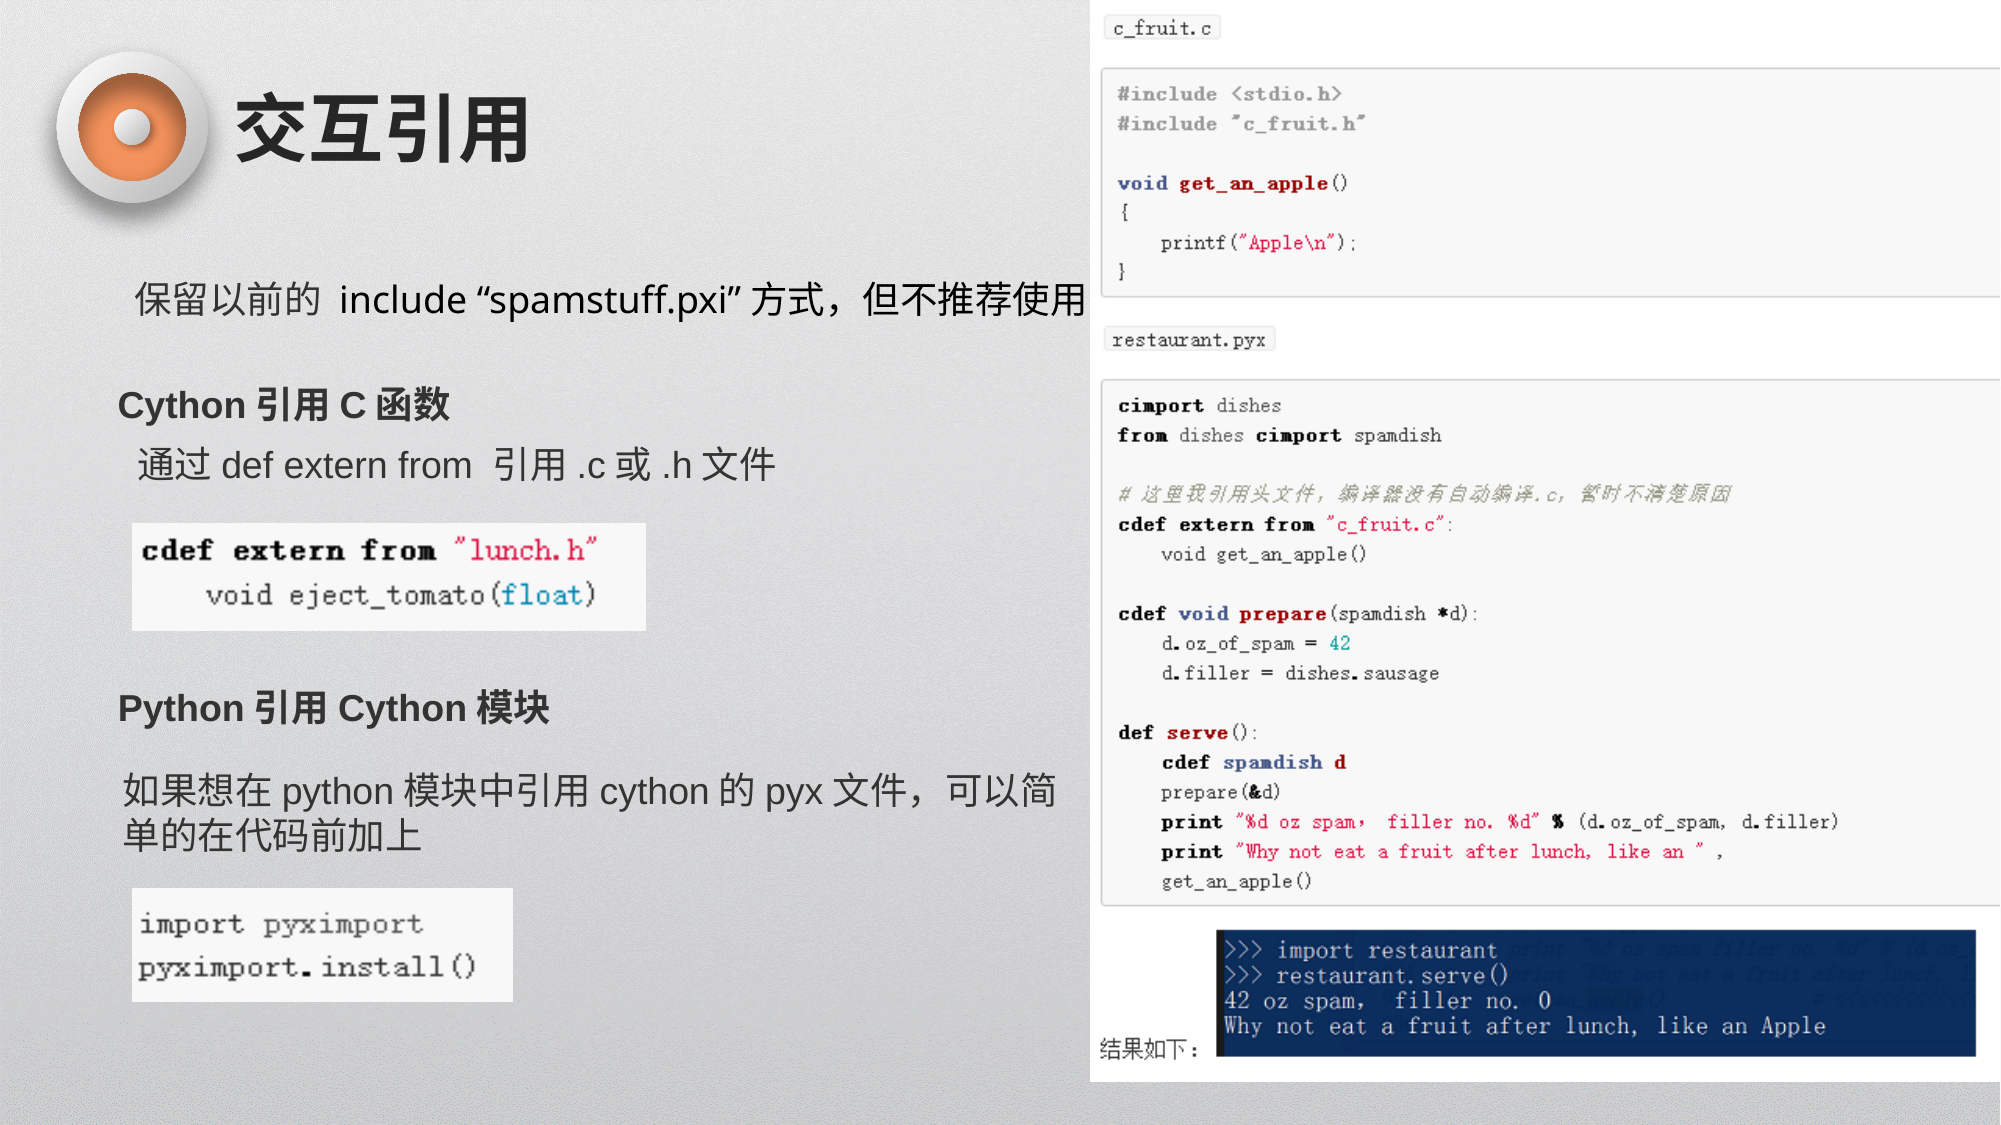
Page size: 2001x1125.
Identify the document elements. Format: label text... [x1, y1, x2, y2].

picture [0, 0, 2001, 1125]
text_box 如果想在python模块中引用cython的pyx文件，可以简单的在代码前加上 [108, 759, 1090, 865]
text_box 通过def extern from 引用.c或.h文件 [122, 433, 1090, 494]
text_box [56, 51, 208, 203]
text_box Python引用Cython模块 [103, 676, 566, 736]
text_box 保留以前的 include “spamstuff.pxi”方式，但不推荐使用 [119, 268, 1090, 329]
text_box Cython引用C函数 [102, 374, 466, 434]
text_box 交互引用 [219, 74, 1037, 179]
